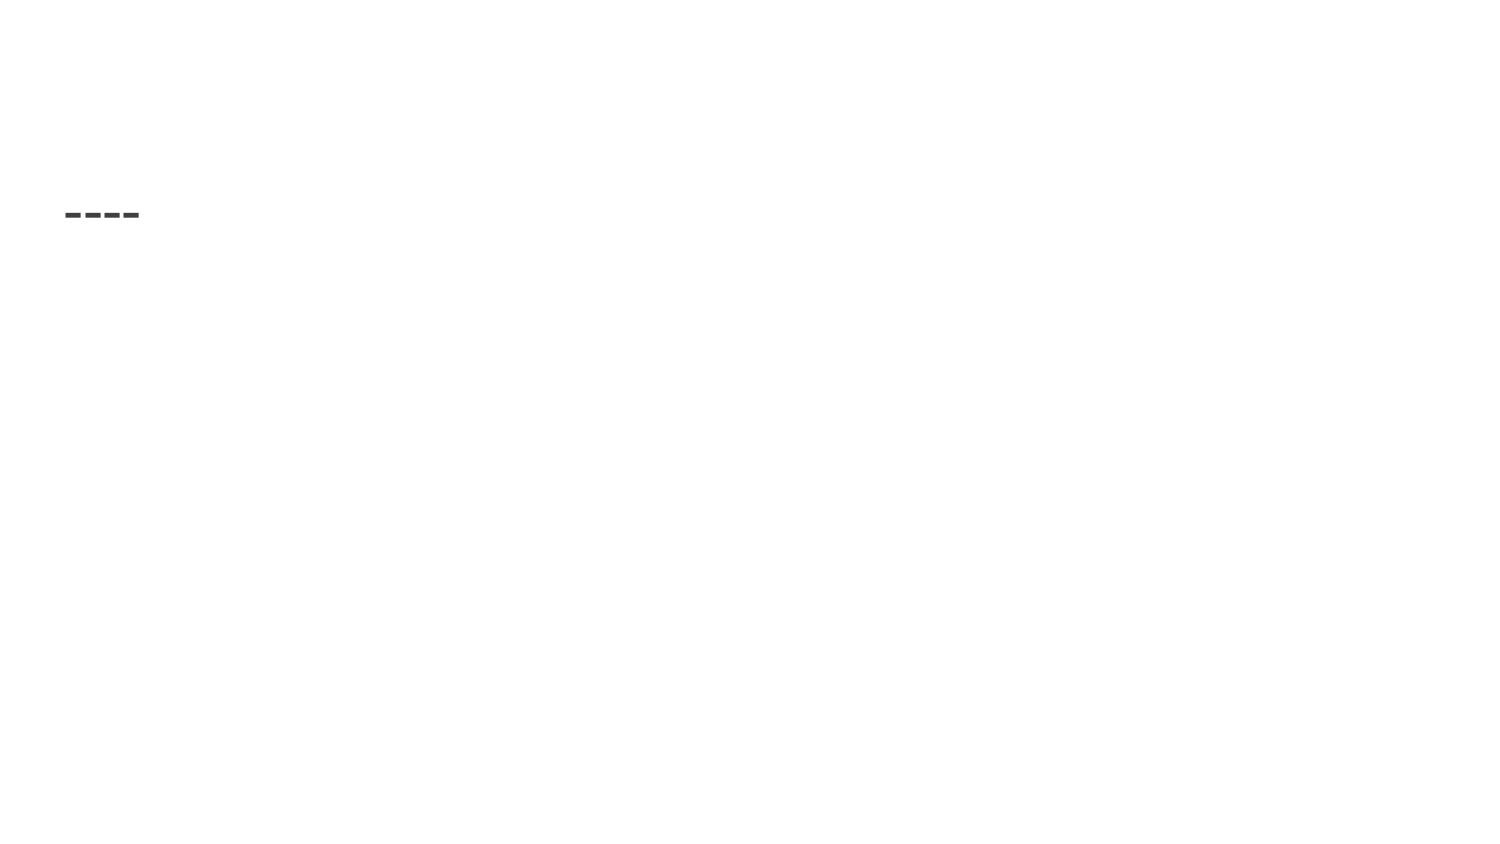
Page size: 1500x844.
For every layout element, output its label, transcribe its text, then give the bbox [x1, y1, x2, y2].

list ---- [63, 178, 1436, 816]
